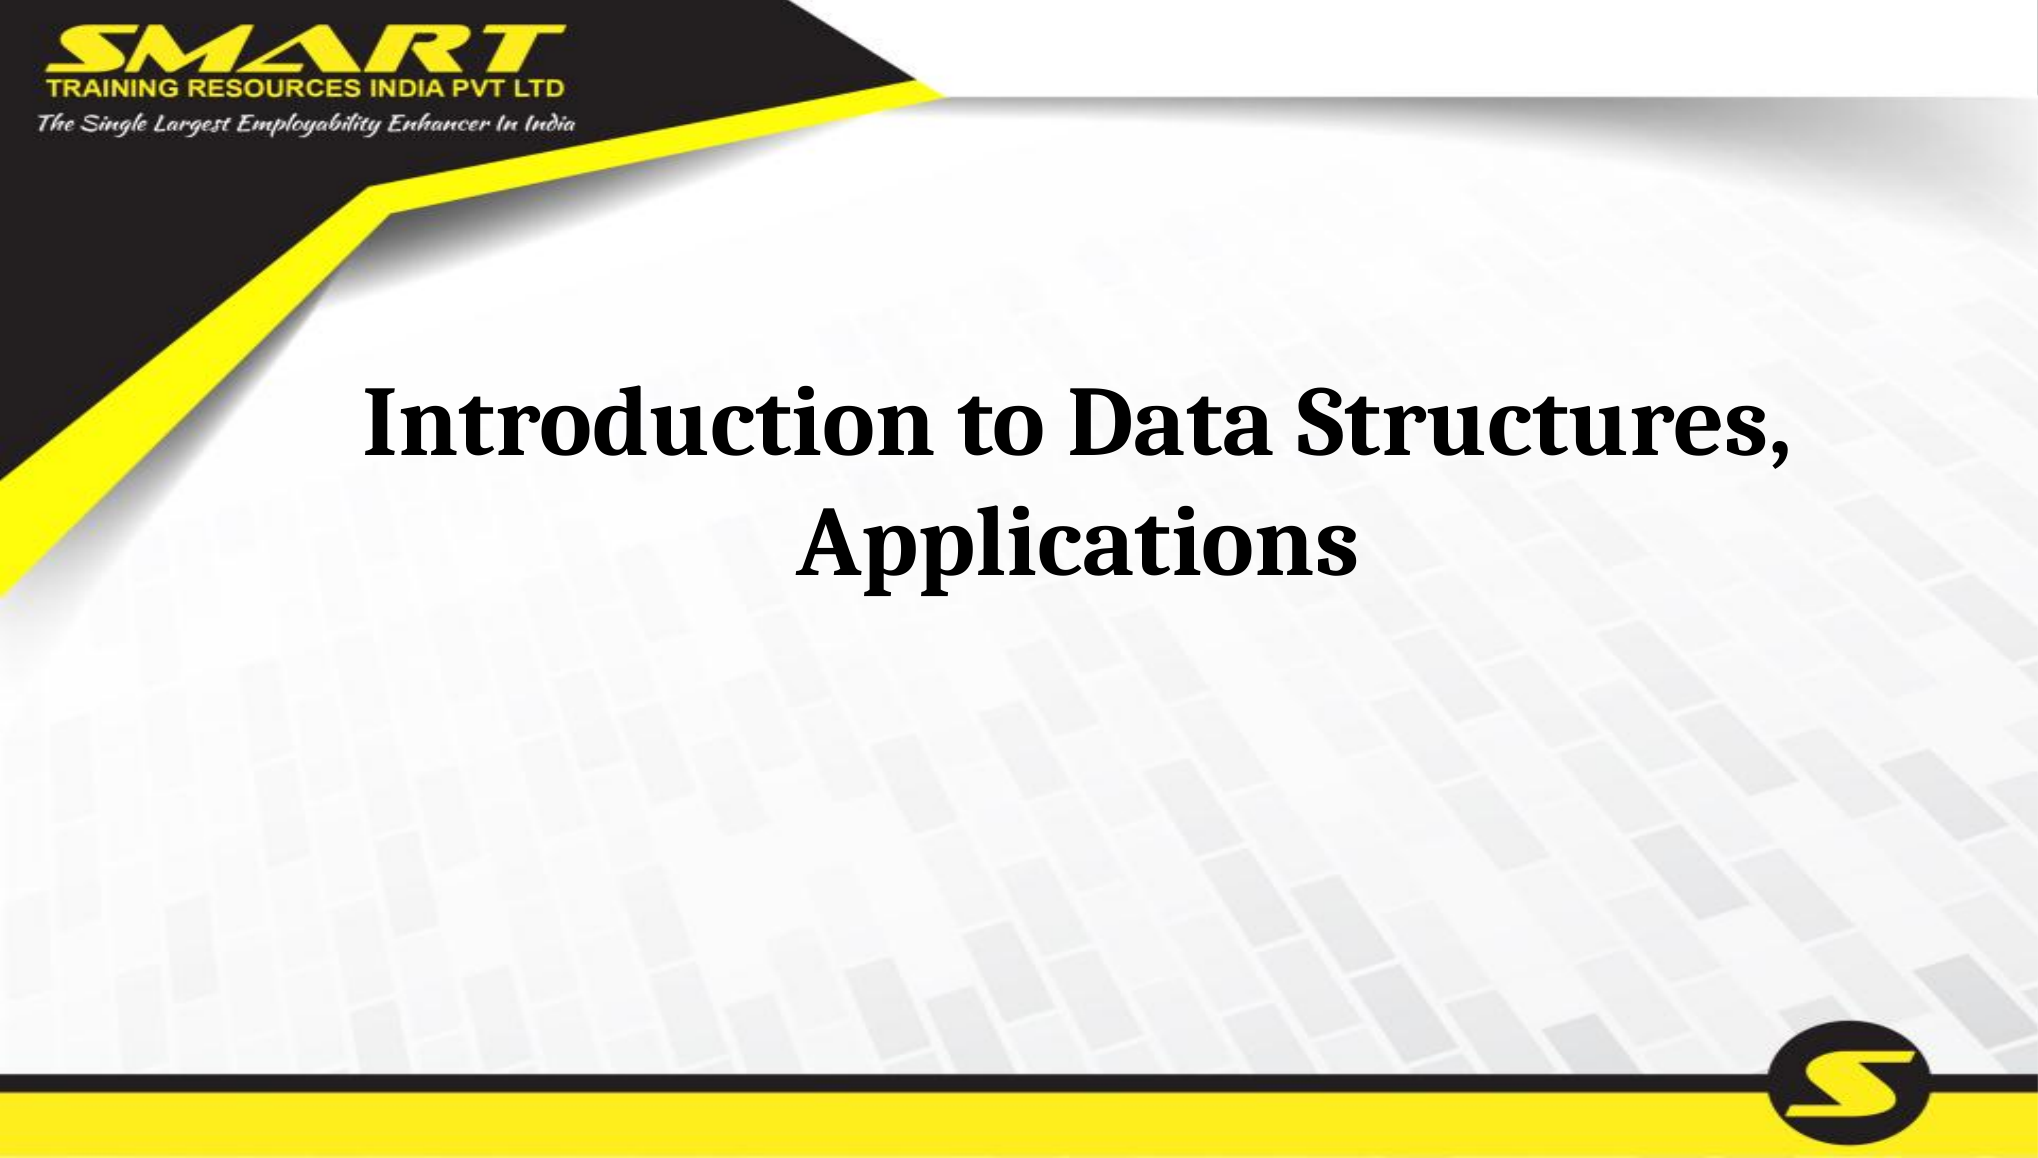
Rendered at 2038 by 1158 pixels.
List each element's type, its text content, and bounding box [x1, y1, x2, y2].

picture [0, 0, 2038, 1158]
title Introduction to Data Structures, Applications [186, 398, 1970, 553]
